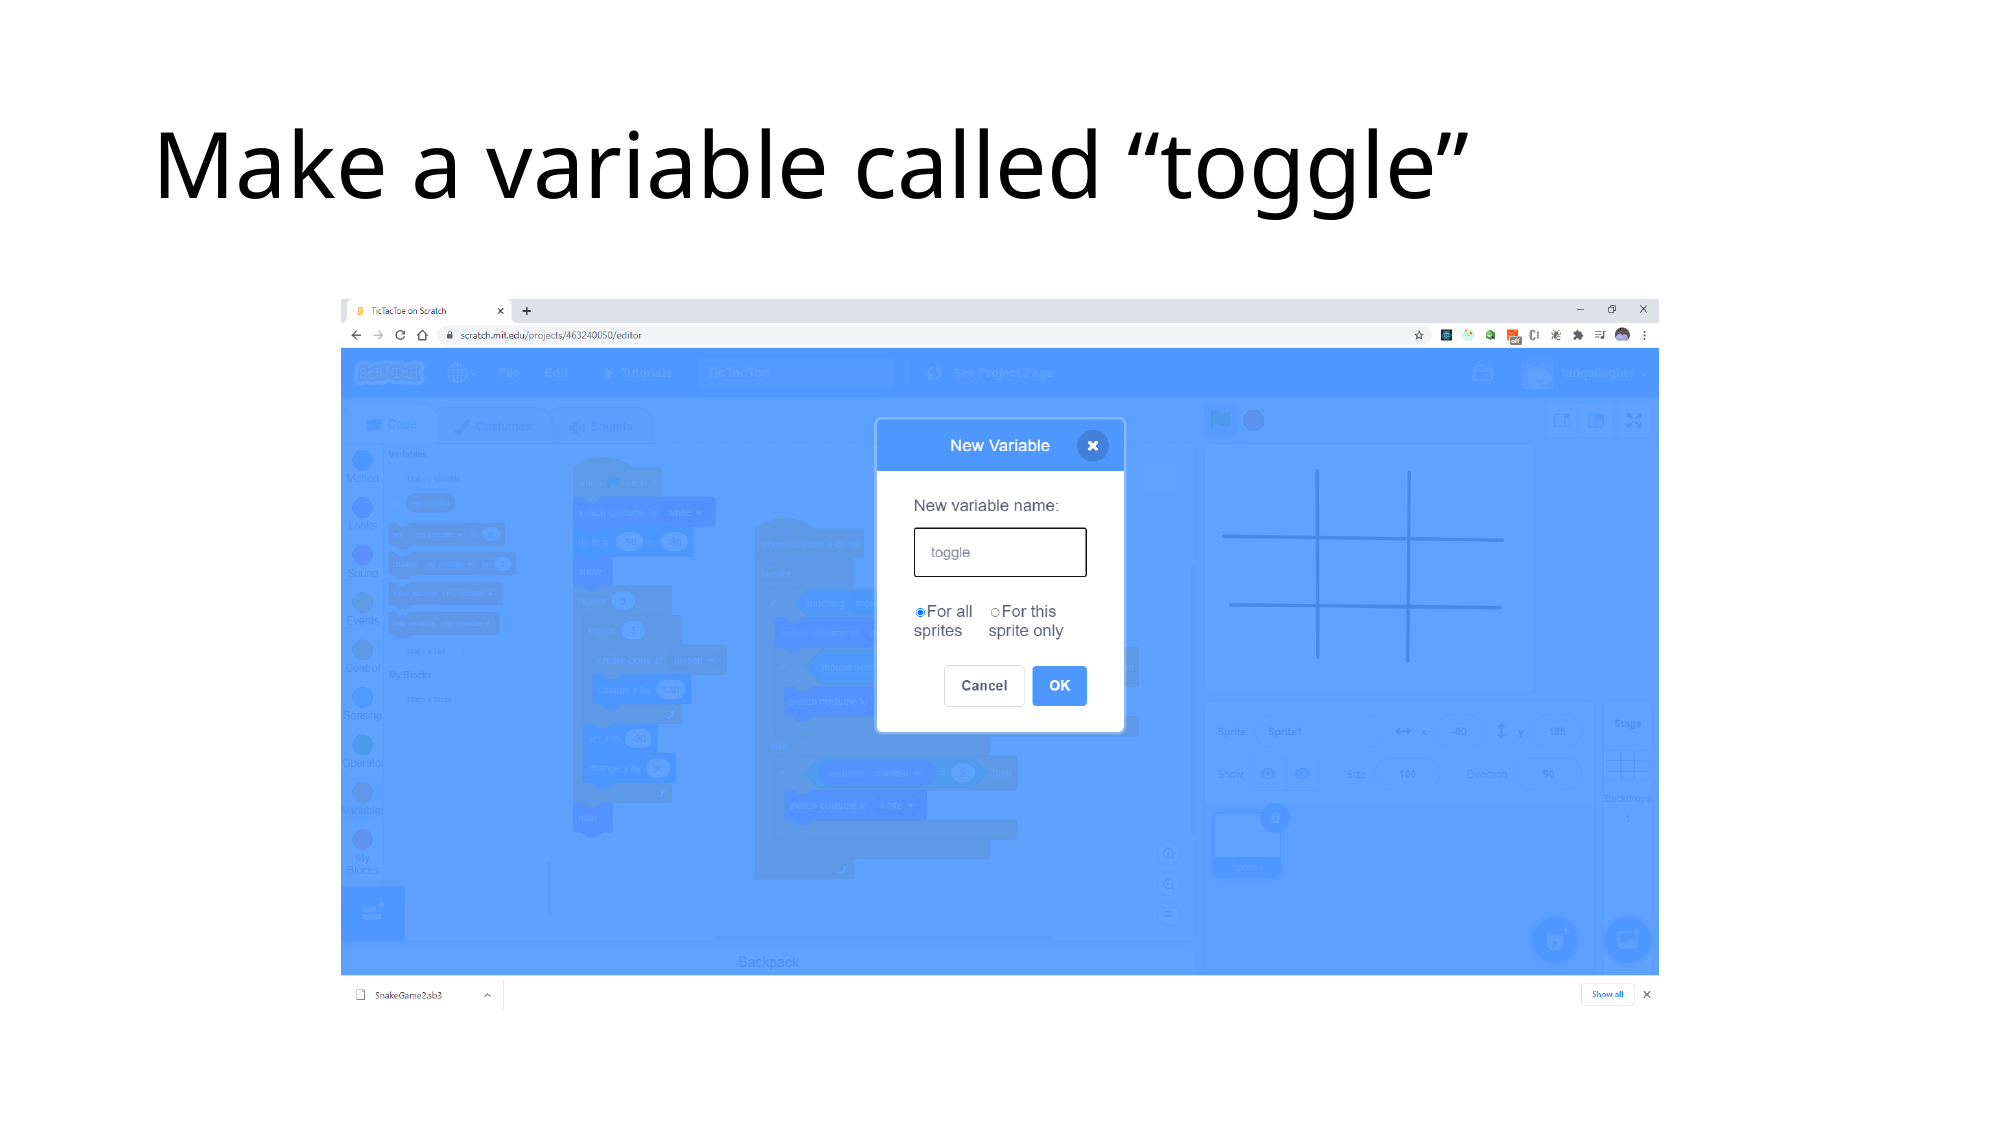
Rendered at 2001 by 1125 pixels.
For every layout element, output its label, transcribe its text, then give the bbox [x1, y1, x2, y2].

title Make a variable called “toggle” [137, 59, 1863, 278]
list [341, 299, 1659, 1014]
